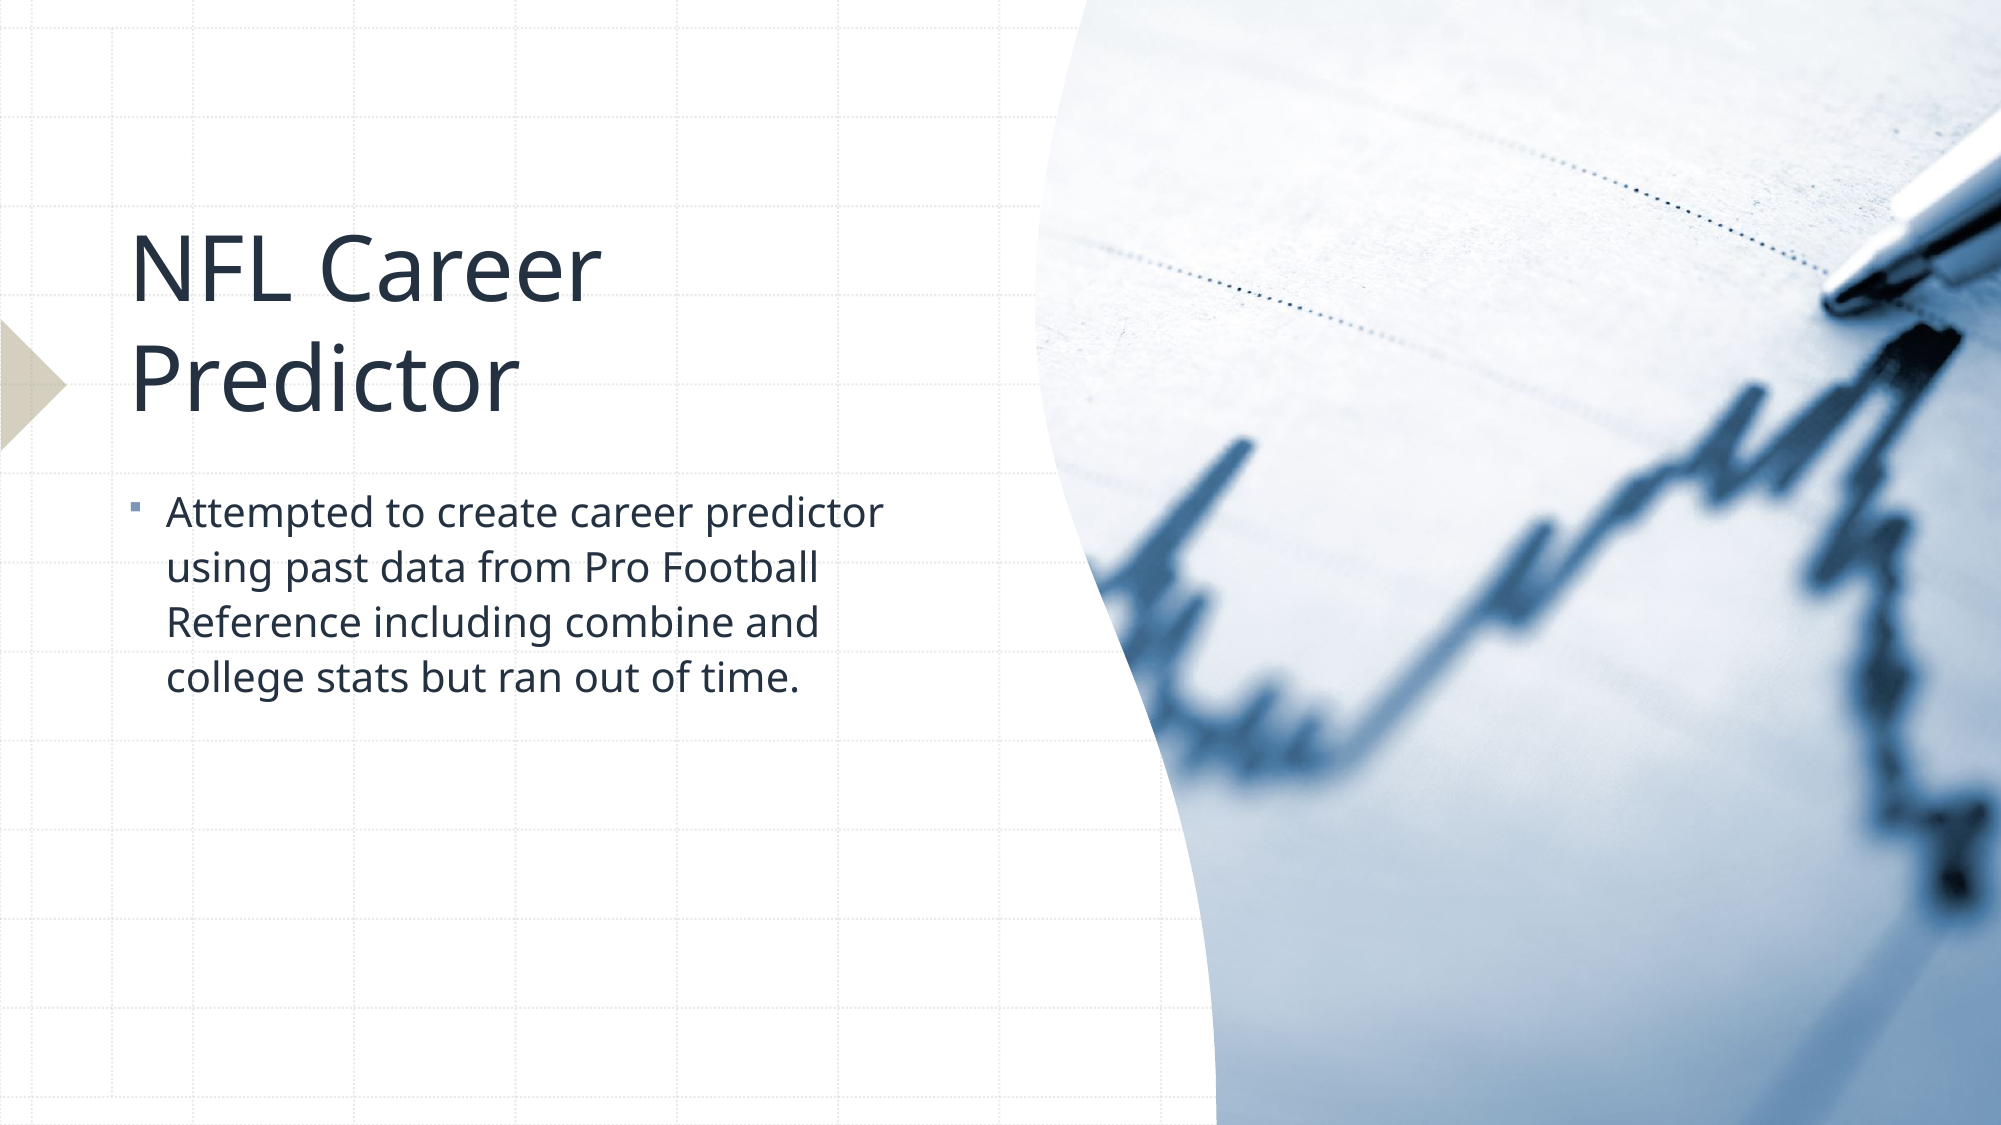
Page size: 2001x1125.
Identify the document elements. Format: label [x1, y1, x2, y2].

picture [1034, 0, 2001, 1125]
text_box [0, 0, 1034, 1125]
